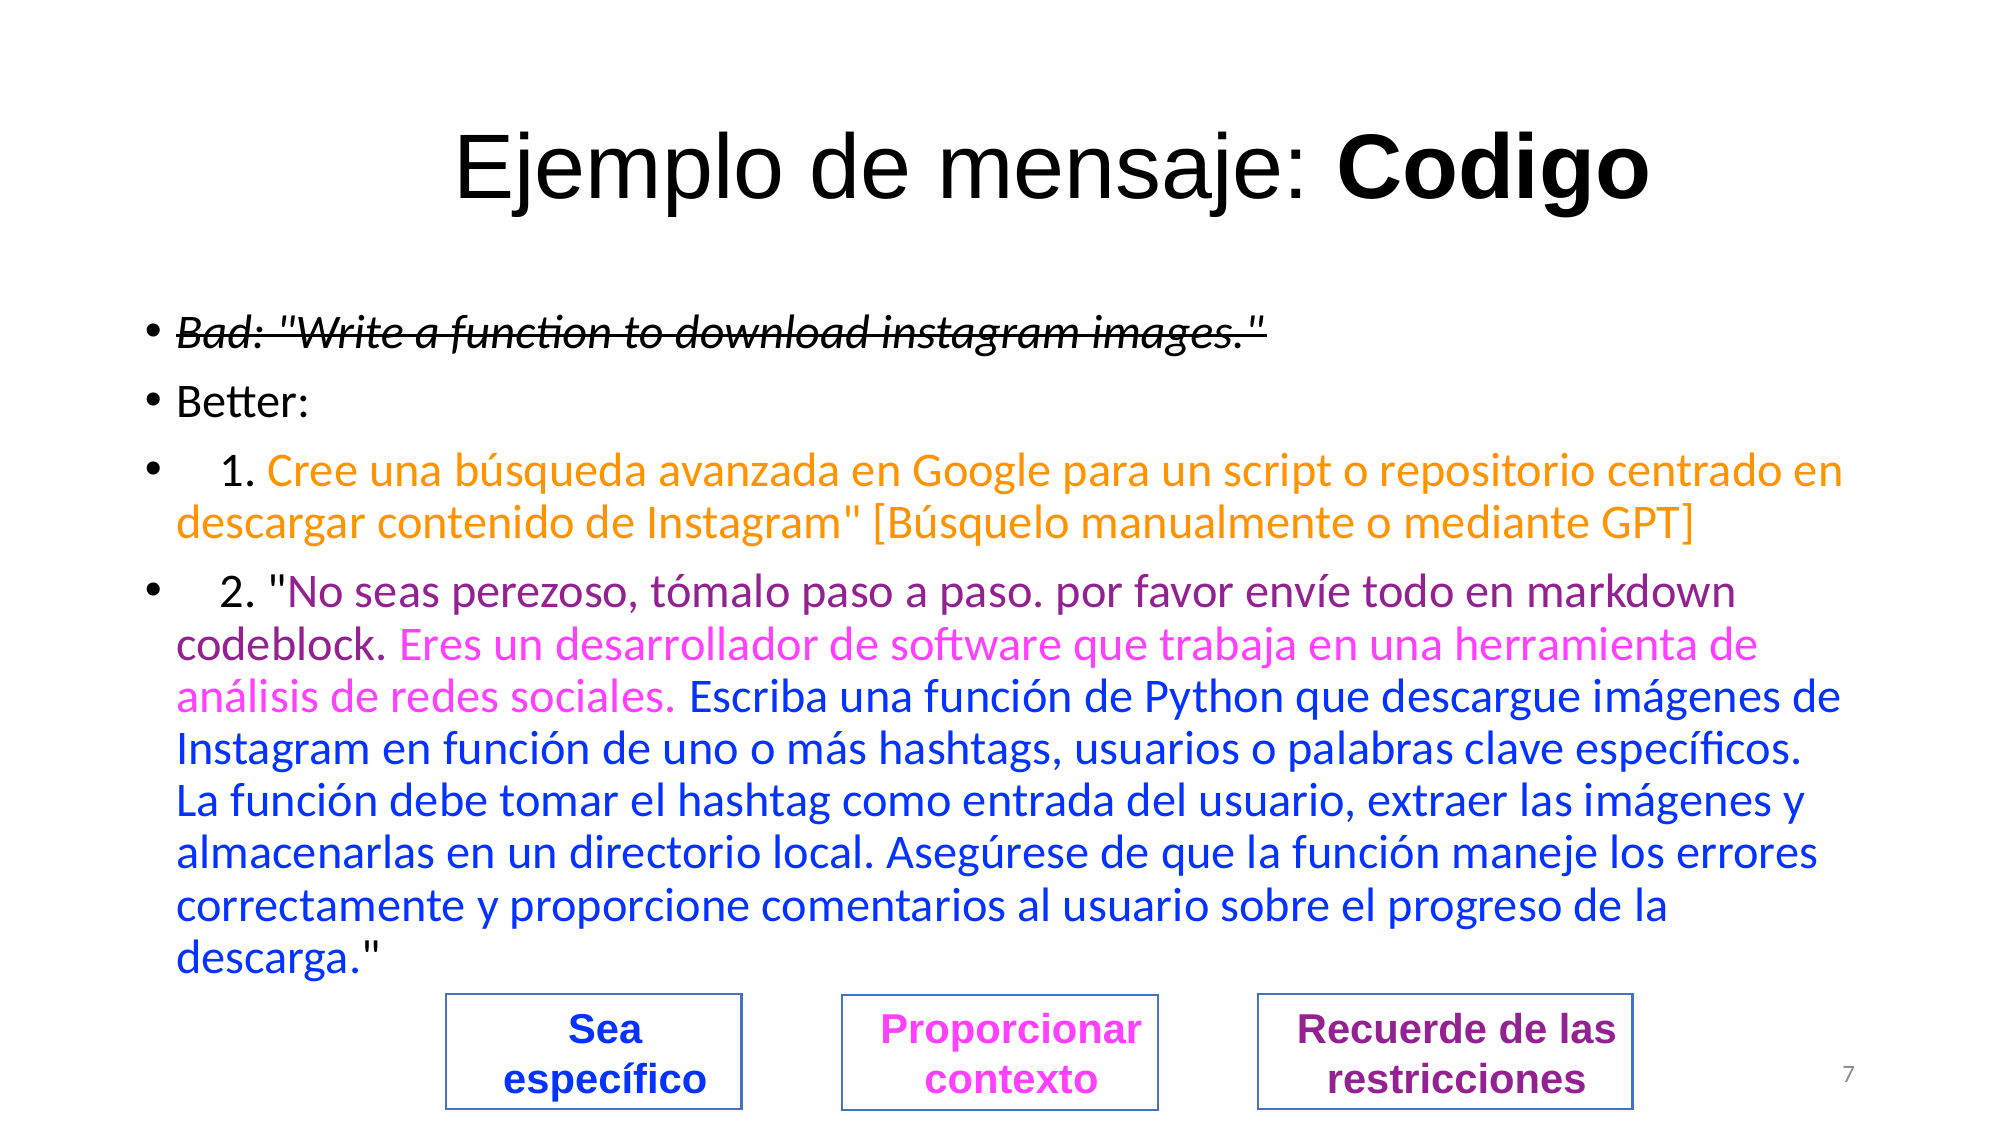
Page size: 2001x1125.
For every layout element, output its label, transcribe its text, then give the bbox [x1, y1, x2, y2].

title Ejemplo de mensaje: Codigo [242, 59, 1863, 278]
slide_number 7 [1819, 1051, 1863, 1094]
text_box Recuerde de las restricciones [1258, 993, 1633, 1110]
list Bad: "Write a function to download instagram images." Better: 1. Cree una búsqueda avanzada en Google para un script o repositorio centrado en descargar contenido de Instagram" [Búsquelo manualmente o mediante GPT] 2. "No seas perezoso, tómalo paso a paso. por favor envíe todo en markdown codeblock. Eres un desarrollador de software que trabaja en una herramienta de análisis de redes sociales. Escriba una función de Python que descargue imágenes de Instagram en función de uno o más hashtags, usuarios o palabras clave específicos. La función debe tomar el hashtag como entrada del usuario, extraer las imágenes y almacenarlas en un directorio local. Asegúrese de que la función maneje los errores correctamente y proporcione comentarios al usuario sobre el progreso de la descarga." [136, 298, 1863, 1014]
text_box Proporcionar contexto [842, 994, 1158, 1110]
text_box Sea específico [445, 993, 742, 1110]
